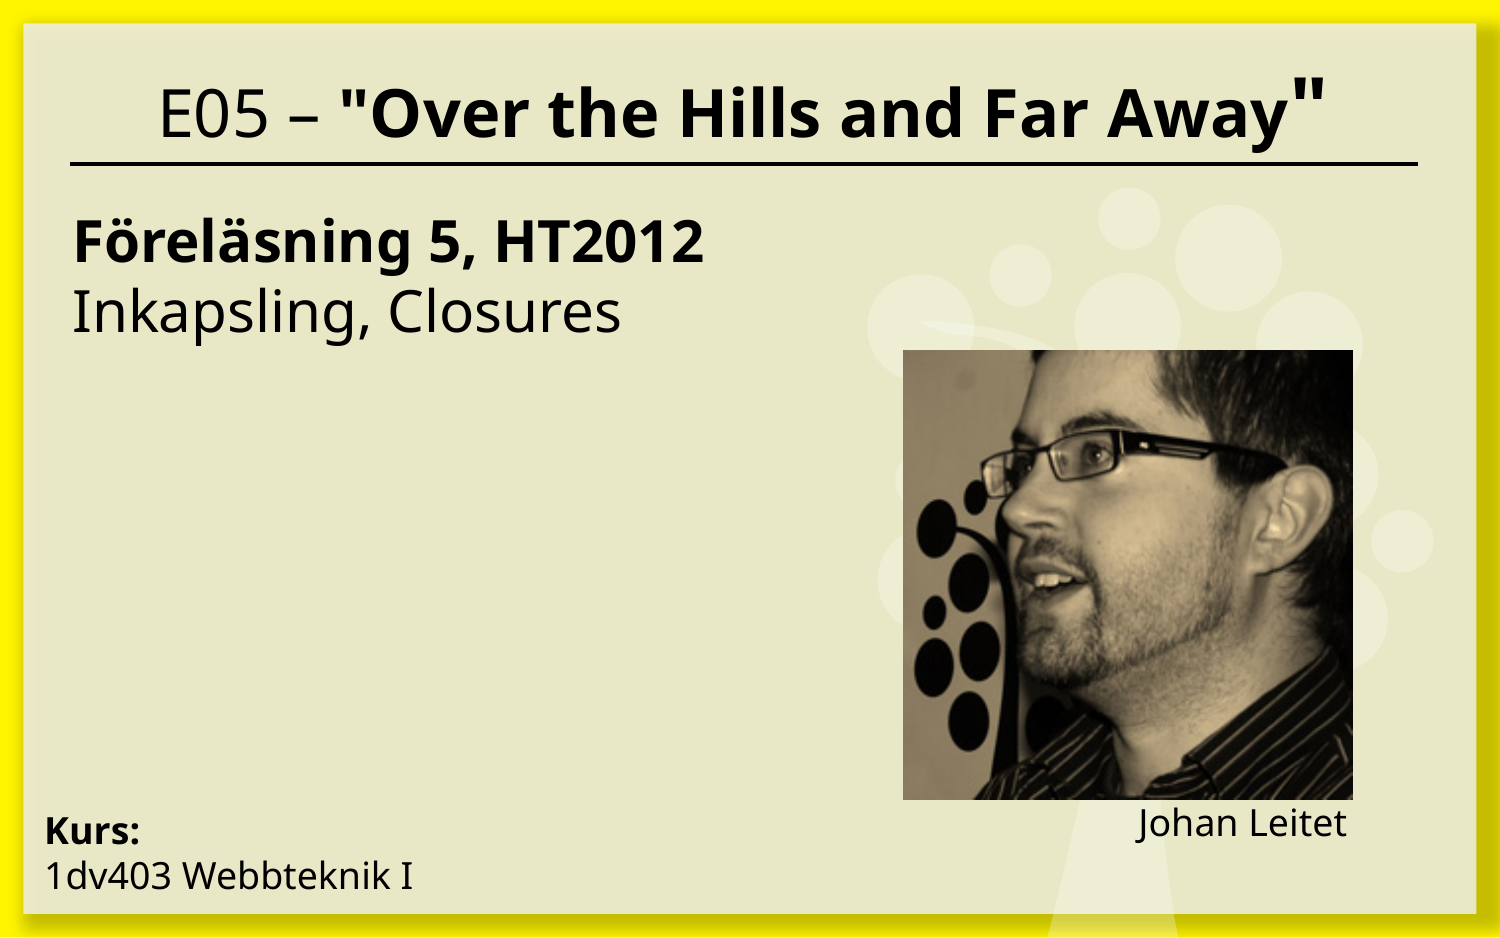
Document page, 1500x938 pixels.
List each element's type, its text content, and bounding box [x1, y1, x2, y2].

title E05 – "Over the Hills and Far Away" [105, 46, 1381, 174]
text_box Föreläsning 5, HT2012 Inkapsling, Closures [57, 197, 720, 352]
picture [903, 350, 1353, 800]
text_box Johan Leitet [1019, 791, 1363, 852]
text_box Kurs: 1dv403 Webbteknik I [29, 799, 780, 905]
